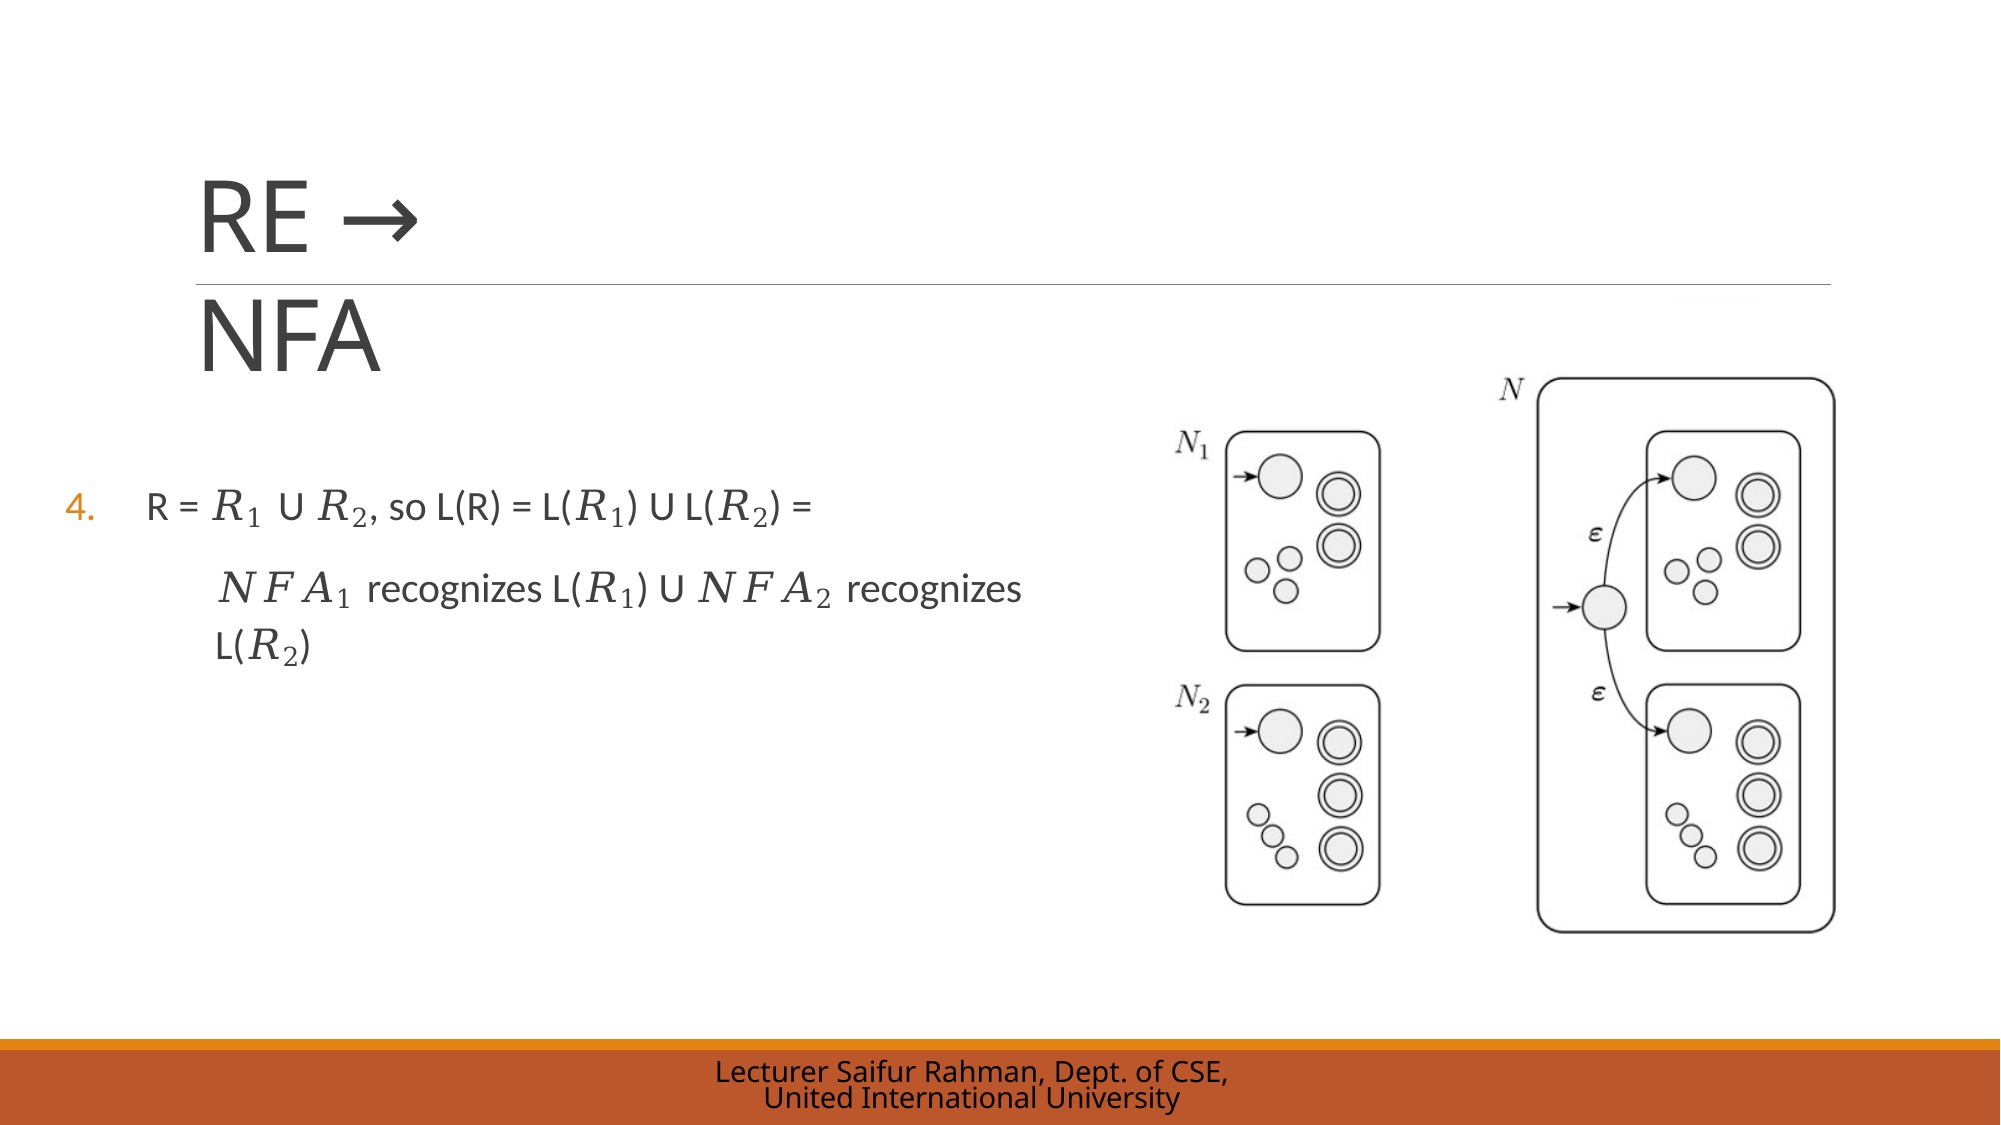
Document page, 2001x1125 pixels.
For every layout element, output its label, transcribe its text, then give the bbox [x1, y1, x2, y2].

text_box Lecturer Saifur Rahman, Dept. of CSE, United International University [706, 1062, 1238, 1115]
title RE → NFA [192, 149, 589, 392]
text_box 4. R = 𝑅1 U 𝑅2, so L(R) = L(𝑅1) U L(𝑅2) = 𝑁𝐹𝐴1 recognizes L(𝑅1) U 𝑁𝐹𝐴2 recognizes L(𝑅2) [58, 449, 1041, 672]
picture [1173, 303, 1837, 934]
